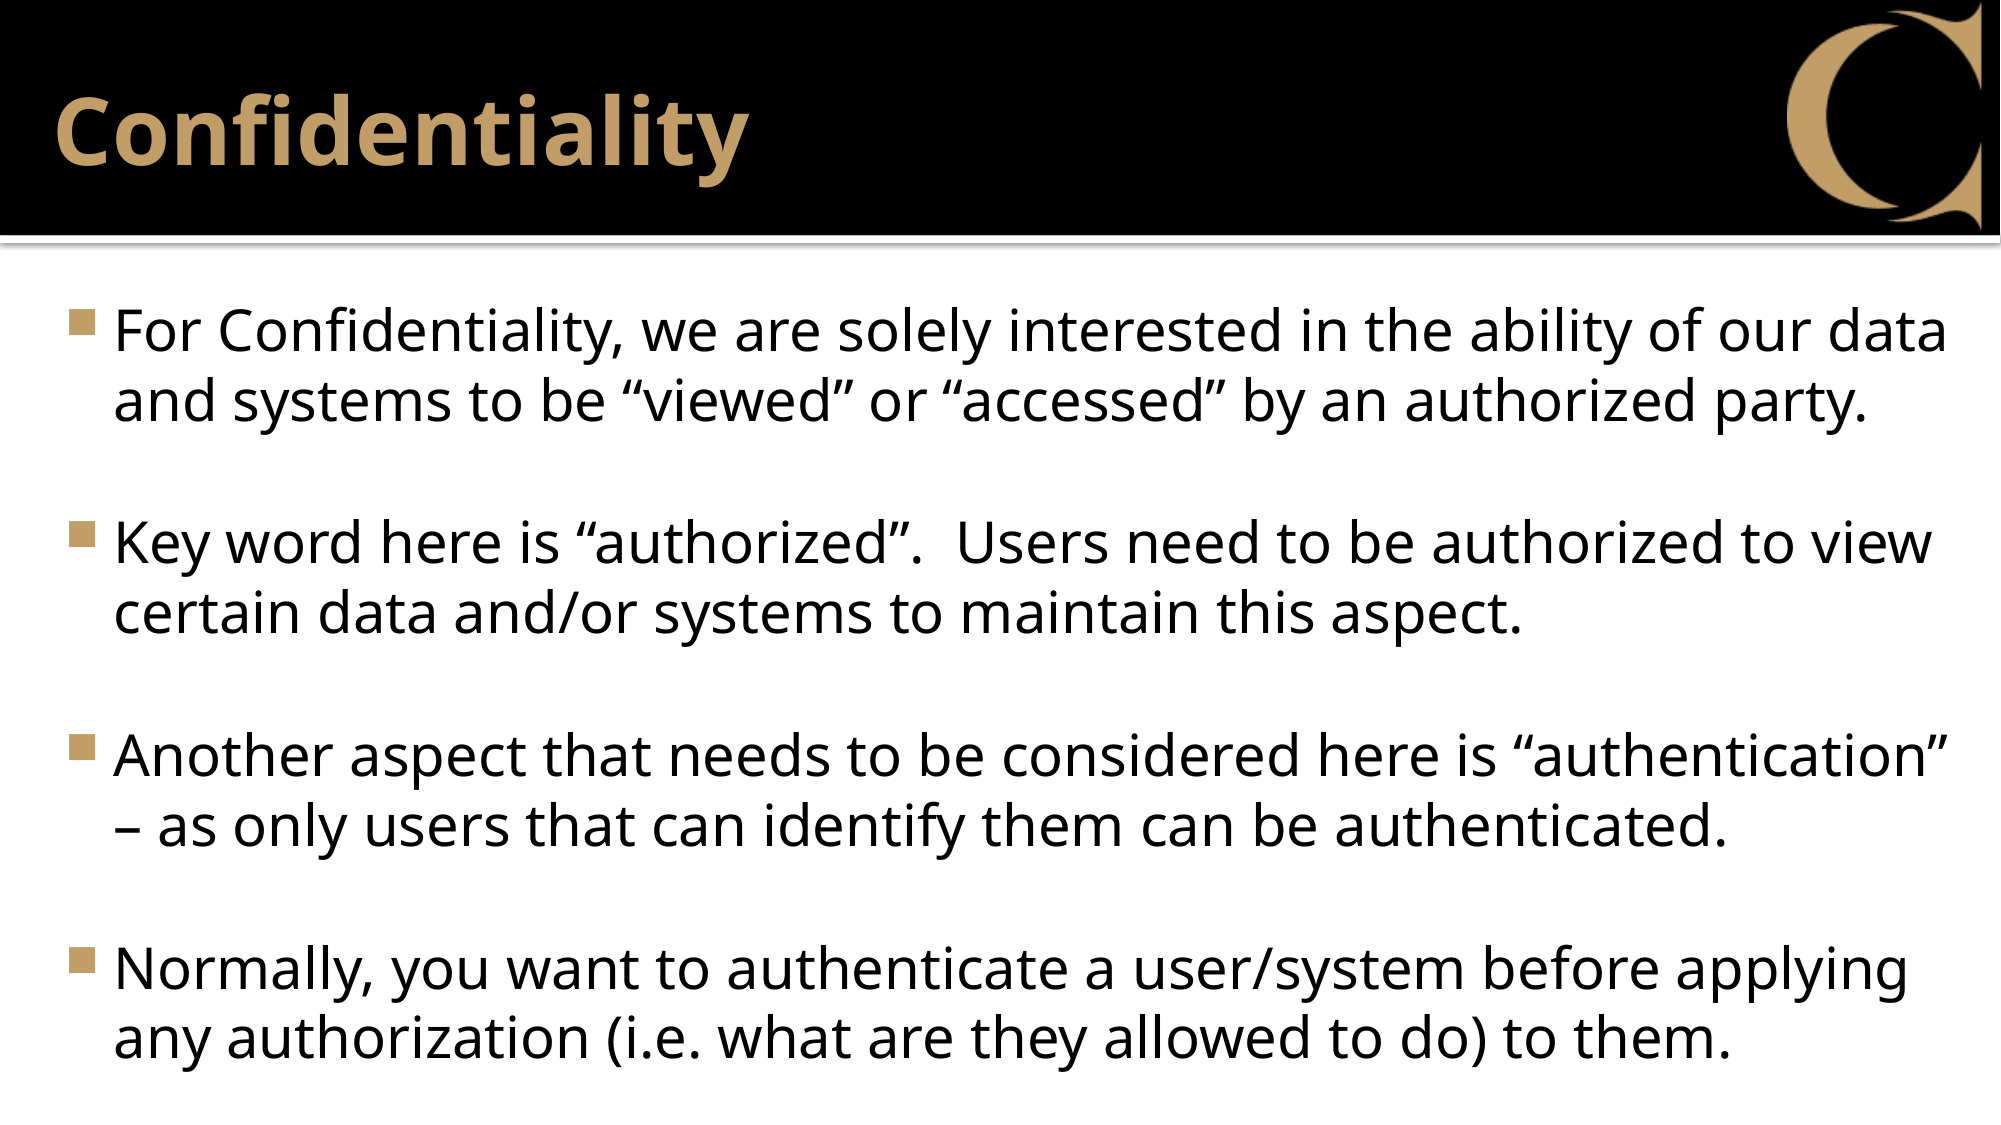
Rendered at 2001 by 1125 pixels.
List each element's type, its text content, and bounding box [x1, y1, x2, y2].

picture [1787, 2, 1988, 231]
text_box For Confidentiality, we are solely interested in the ability of our data and systems to be “viewed” or “accessed” by an authorized party. Key word here is “authorized”. Users need to be authorized to view certain data and/or systems to maintain this aspect. Another aspect that needs to be considered here is “authentication” – as only users that can identify them can be authenticated. Normally, you want to authenticate a user/system before applying any authorization (i.e. what are they allowed to do) to them. [62, 291, 1953, 1088]
title Confidentiality [37, 24, 1838, 231]
